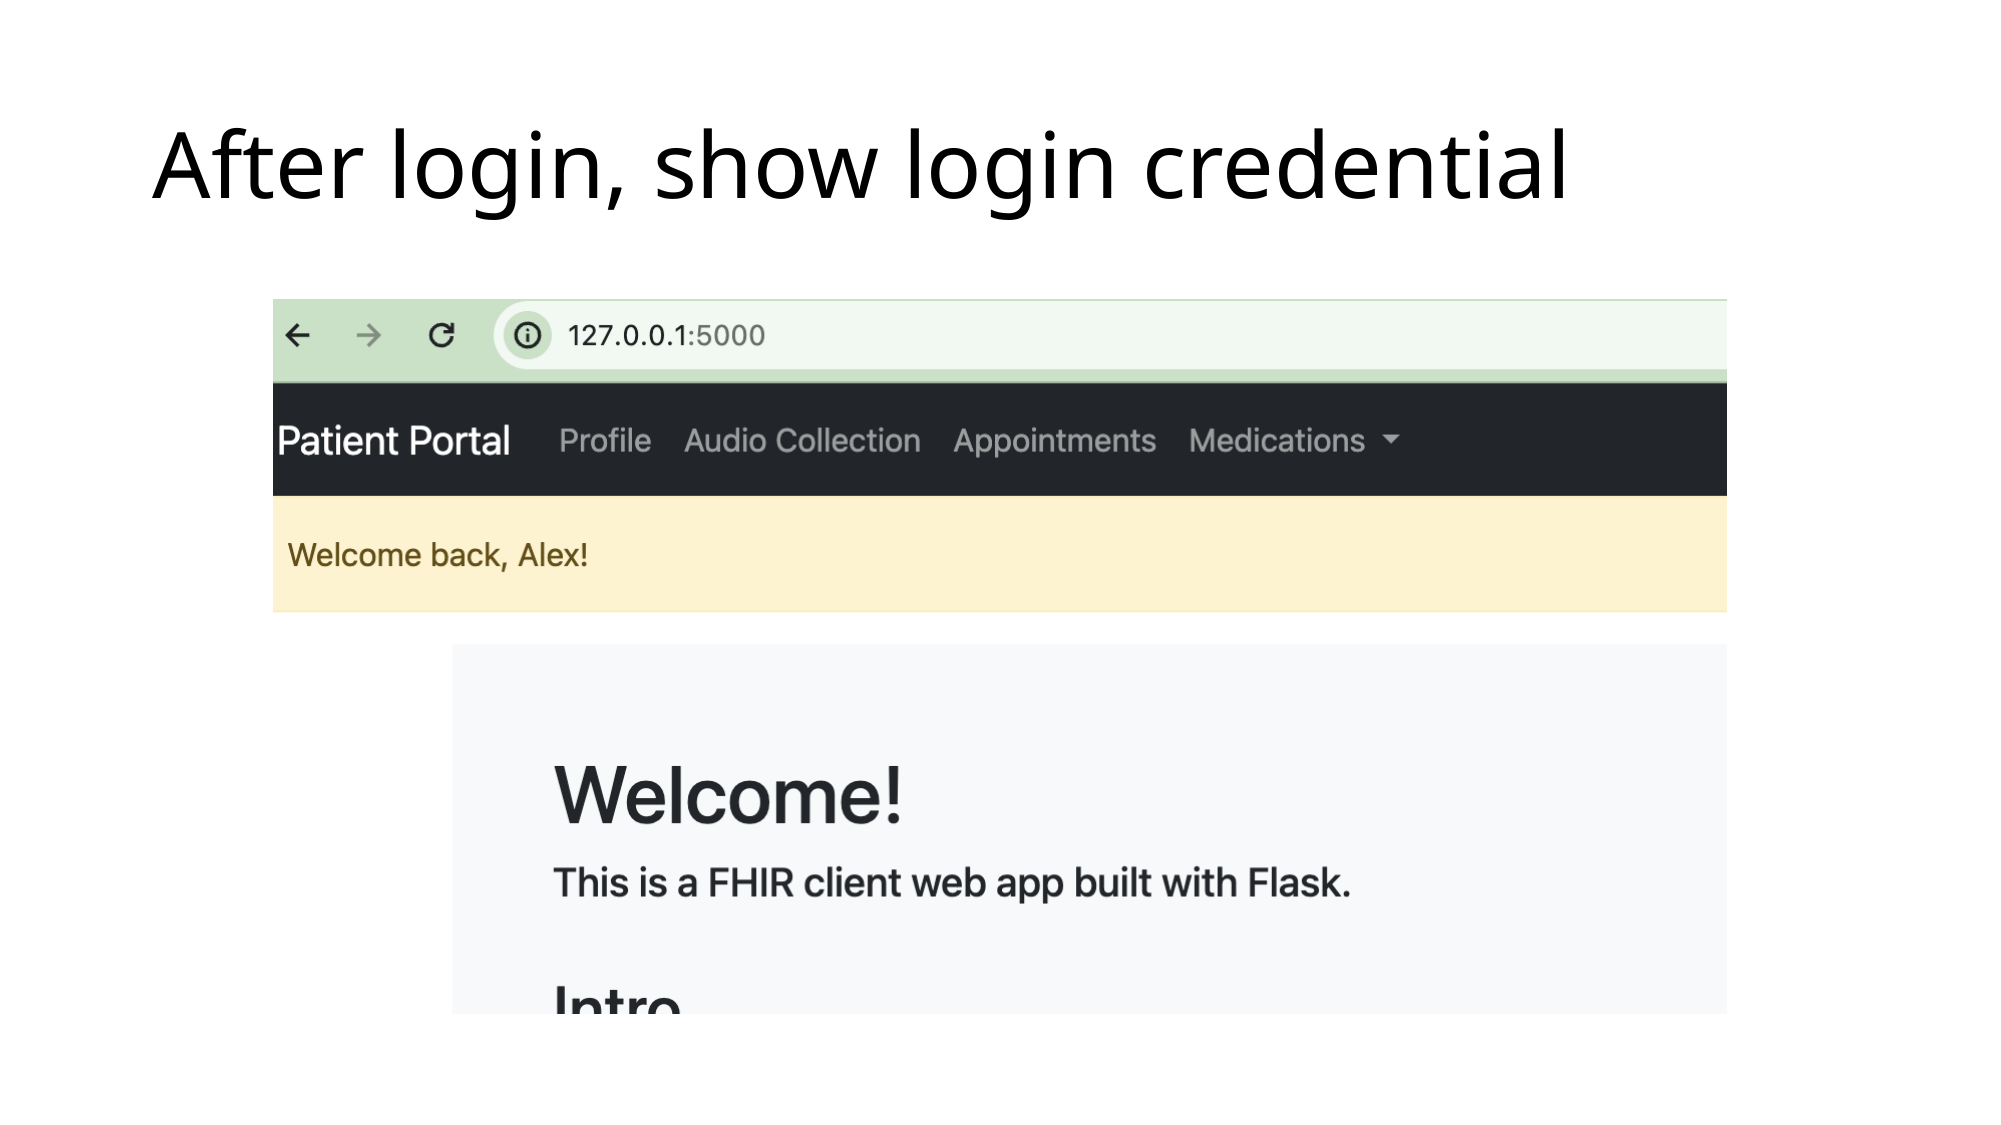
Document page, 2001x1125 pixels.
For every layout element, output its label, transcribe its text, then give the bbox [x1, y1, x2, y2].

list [273, 299, 1727, 1014]
title After login, show login credential [137, 59, 1863, 278]
